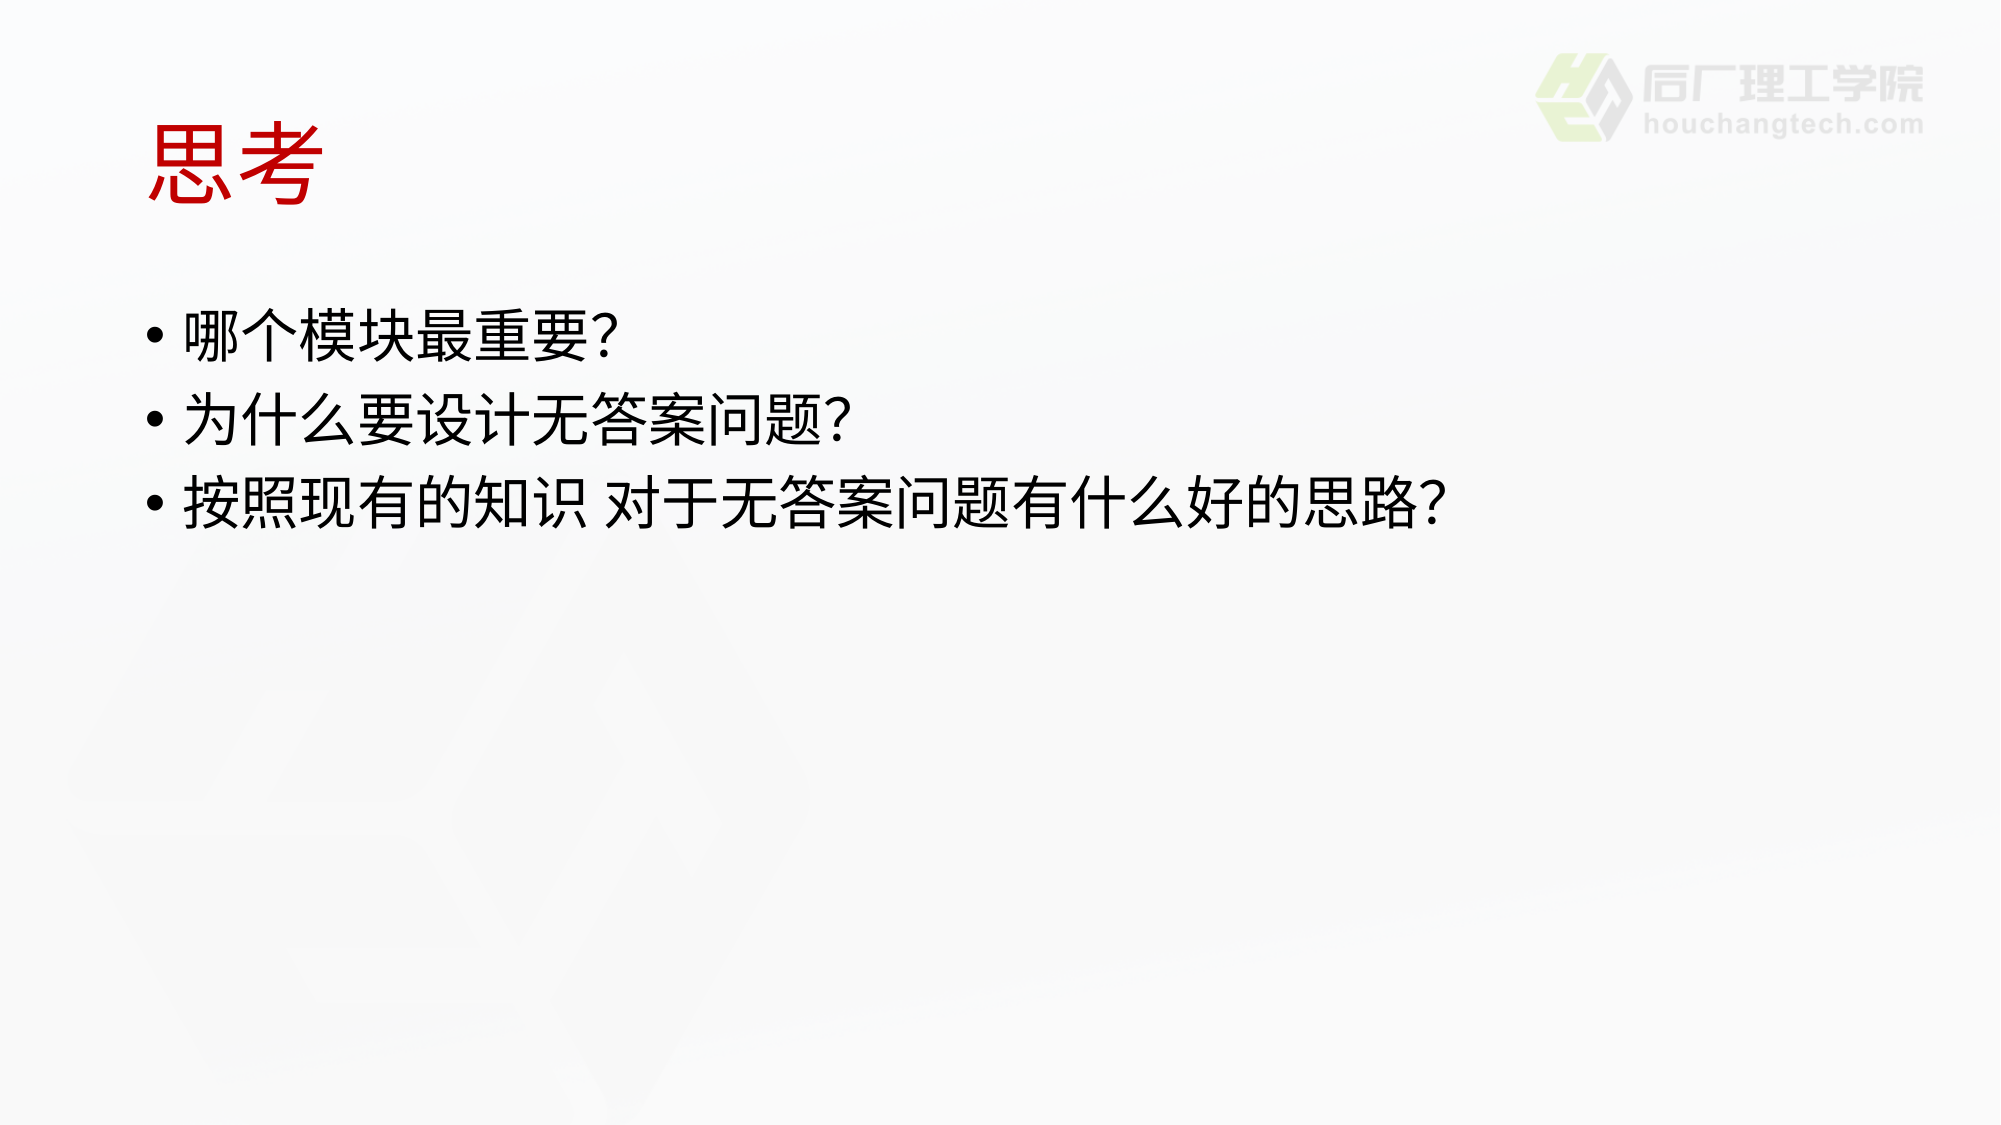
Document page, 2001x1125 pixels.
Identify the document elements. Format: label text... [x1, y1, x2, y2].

list 哪个模块最重要？ 为什么要设计无答案问题？ 按照现有的知识 对于无答案问题有什么好的思路？ [136, 298, 1863, 1014]
title 思考 [136, 59, 1863, 278]
